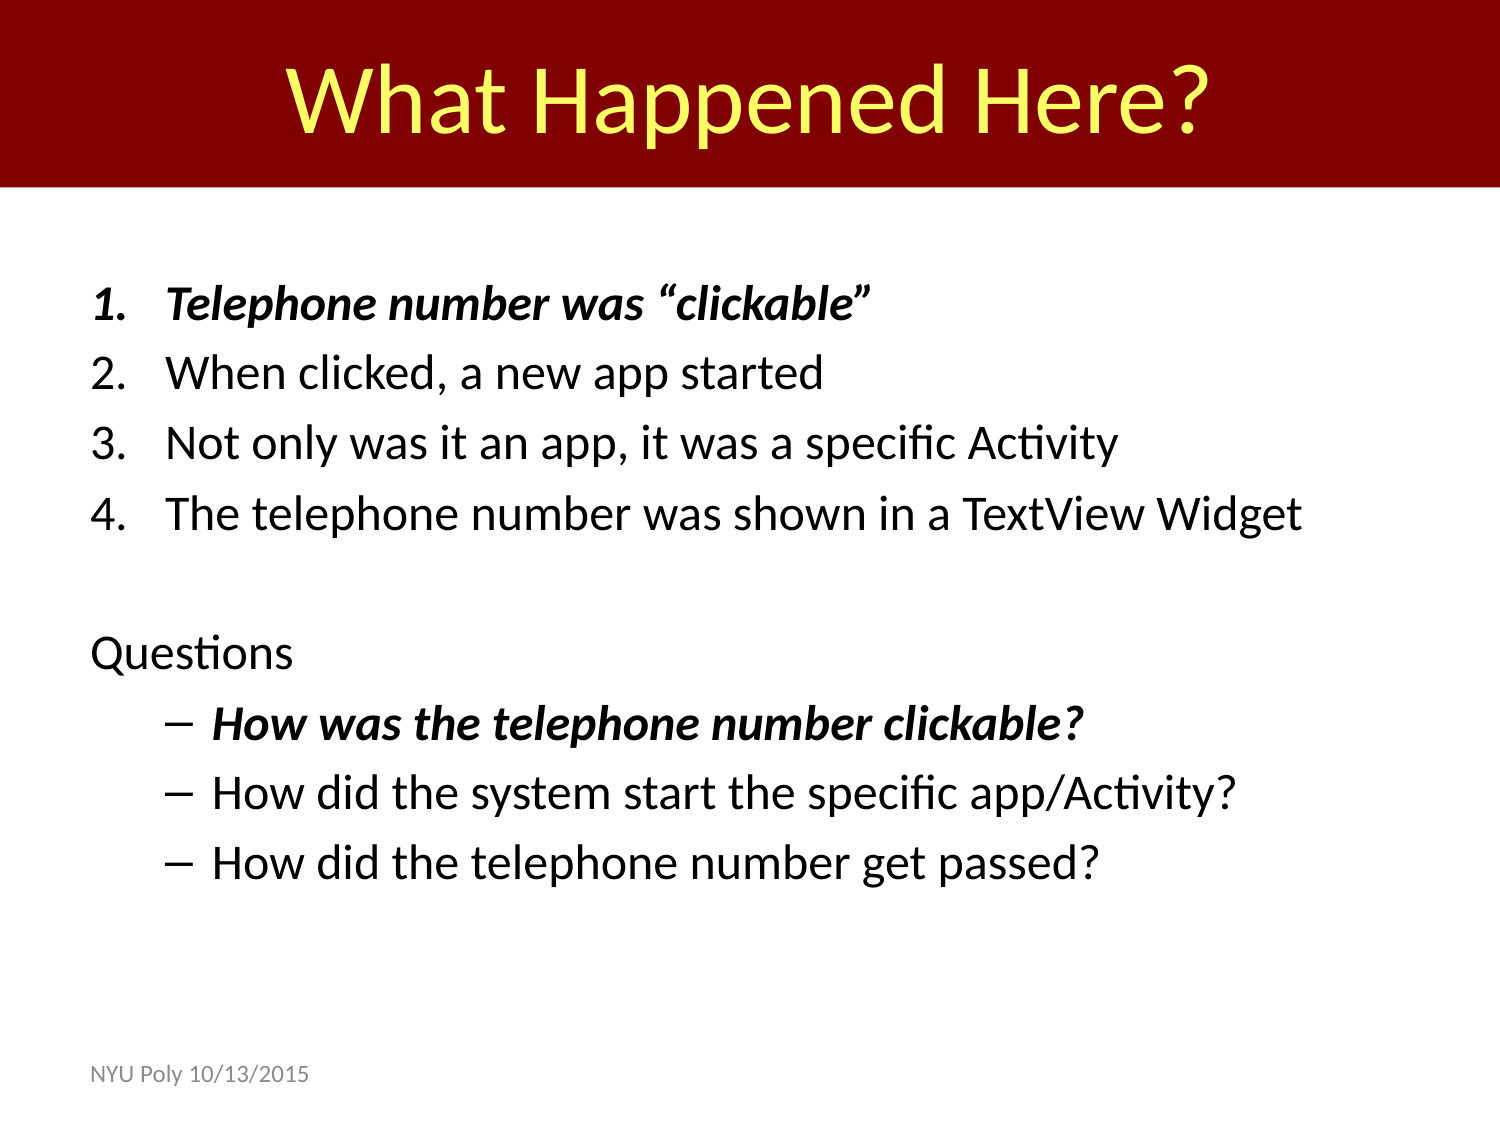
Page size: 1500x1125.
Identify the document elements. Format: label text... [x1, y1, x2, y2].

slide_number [75, 1042, 425, 1103]
list Telephone number was “clickable” When clicked, a new app started Not only was it an app, it was a specific Activity The telephone number was shown in a TextView Widget Questions How was the telephone number clickable? How did the system start the specific app/Activity? How did the telephone number get passed? [75, 262, 1425, 1005]
text_box What Happened Here? [0, 0, 1500, 190]
